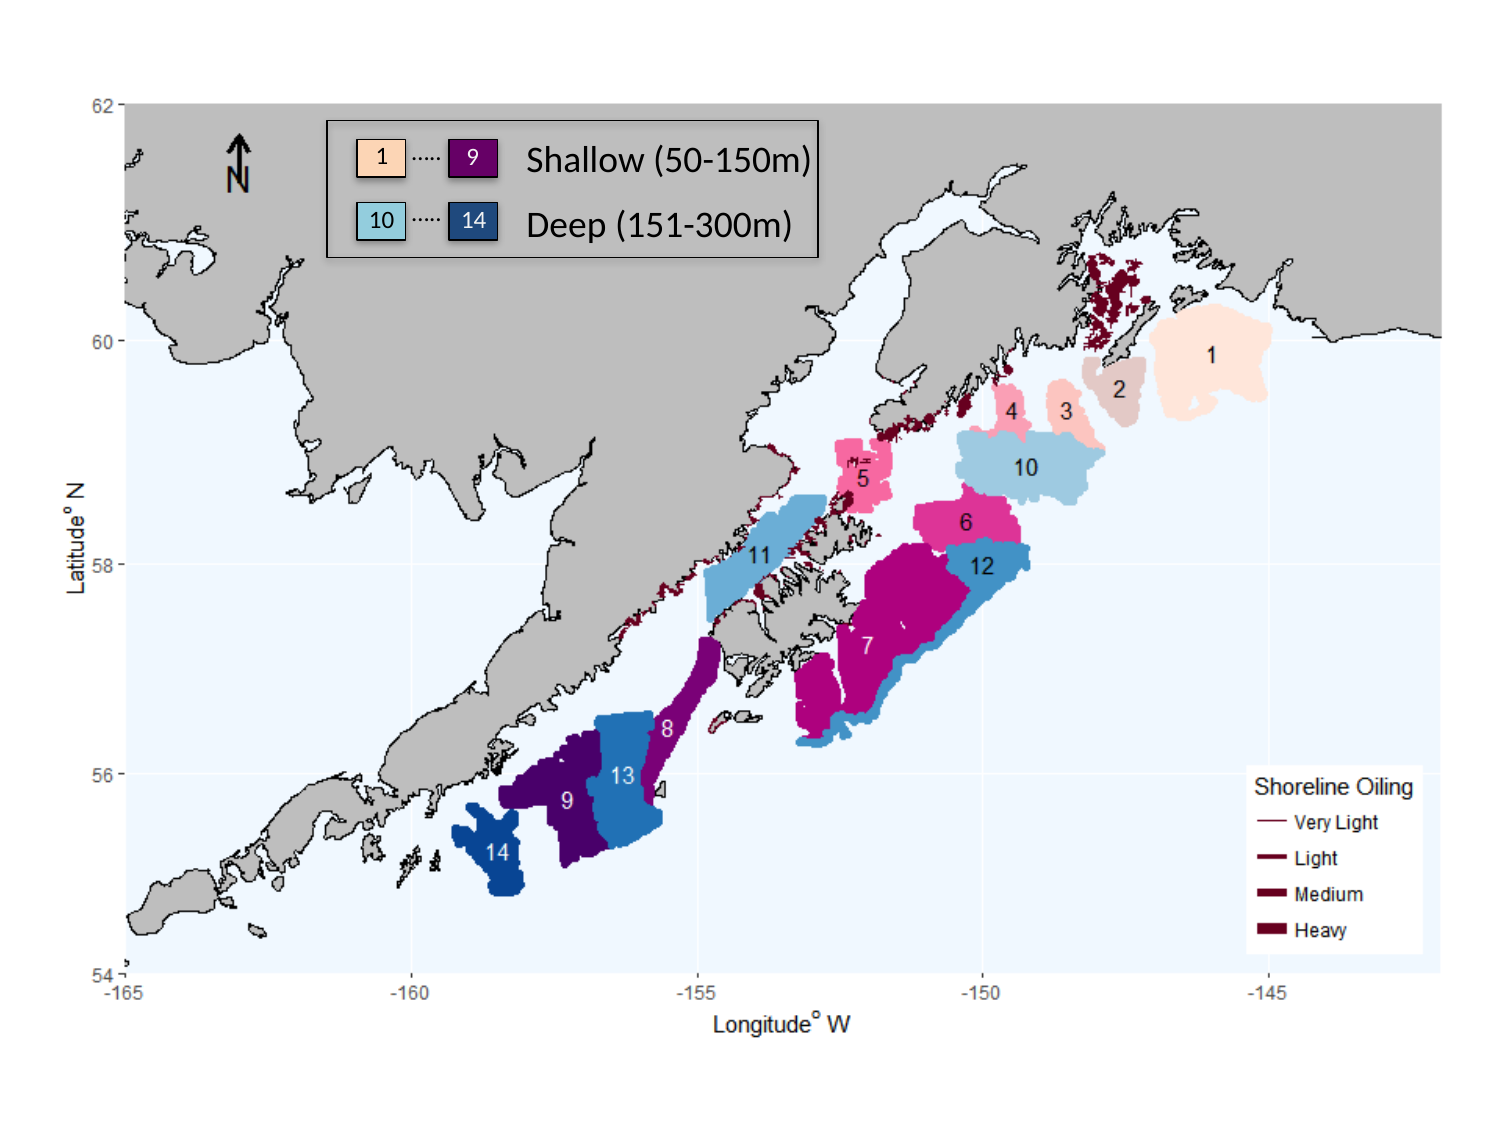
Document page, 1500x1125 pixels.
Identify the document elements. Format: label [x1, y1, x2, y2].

picture [45, 71, 1453, 1075]
text_box [326, 120, 862, 258]
